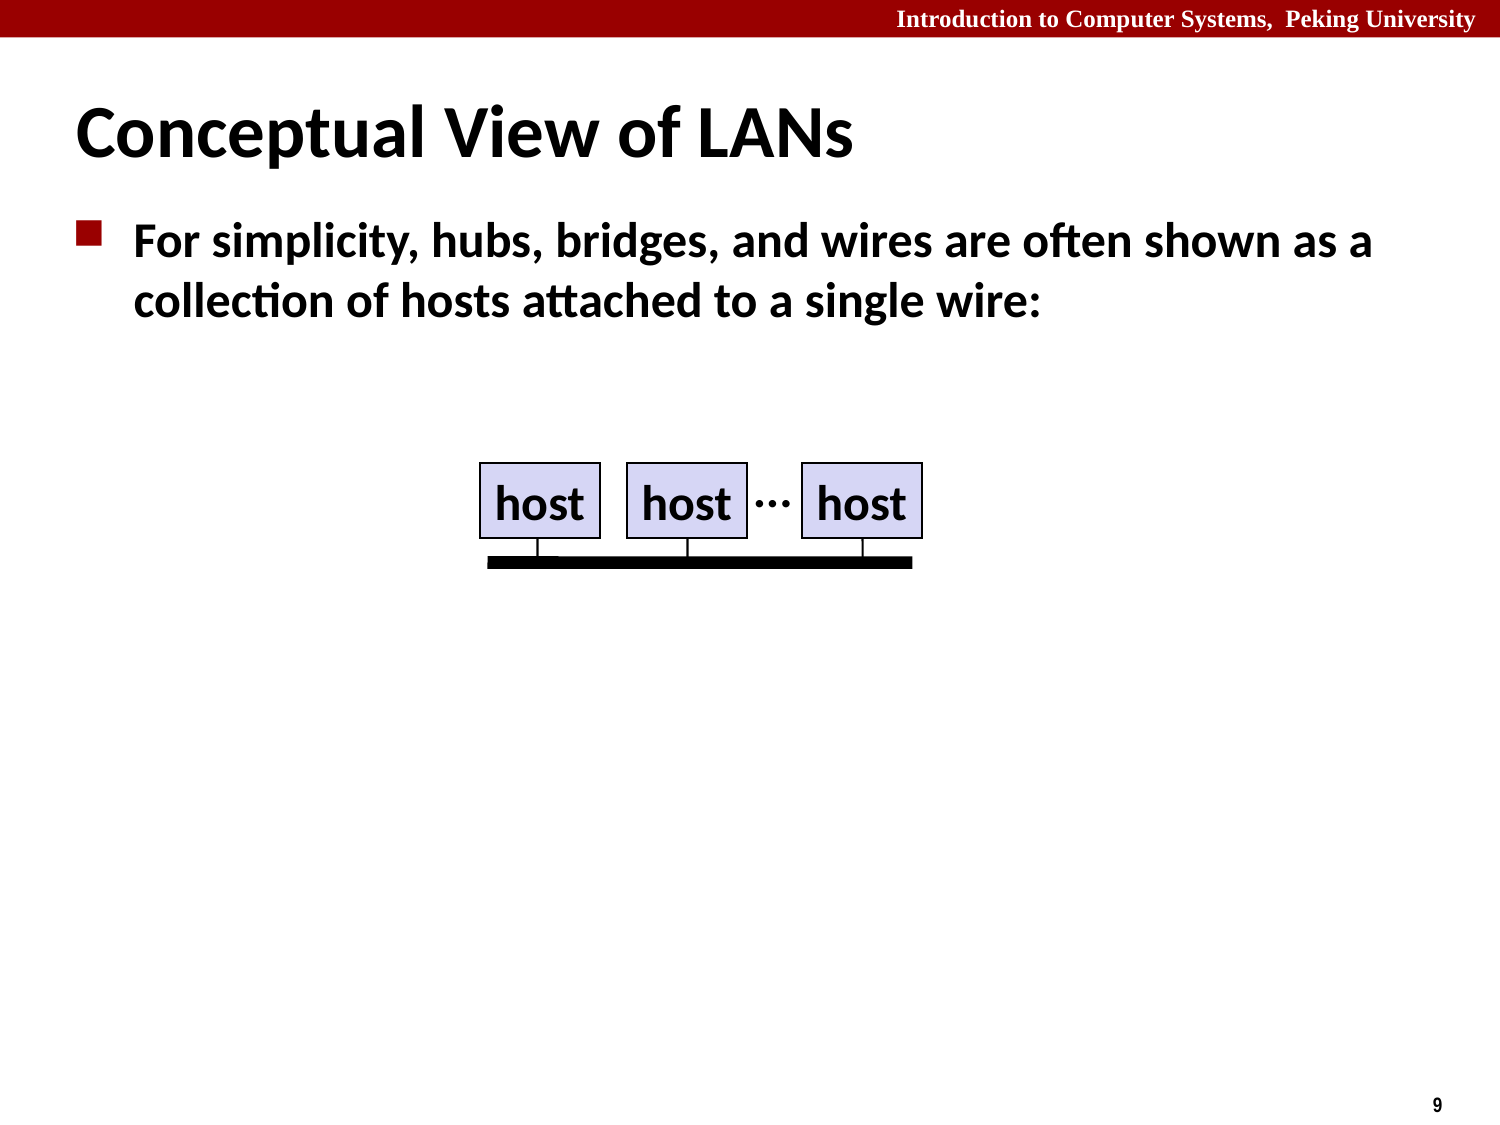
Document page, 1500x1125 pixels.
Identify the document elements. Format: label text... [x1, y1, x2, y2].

text_box host [479, 462, 600, 538]
text_box host [801, 462, 922, 538]
text_box host [626, 462, 747, 538]
list For simplicity, hubs, bridges, and wires are often shown as a collection of hosts attached to a single wire: [61, 199, 1426, 250]
title Conceptual View of LANs [60, 80, 1213, 176]
text_box ... [737, 450, 808, 526]
